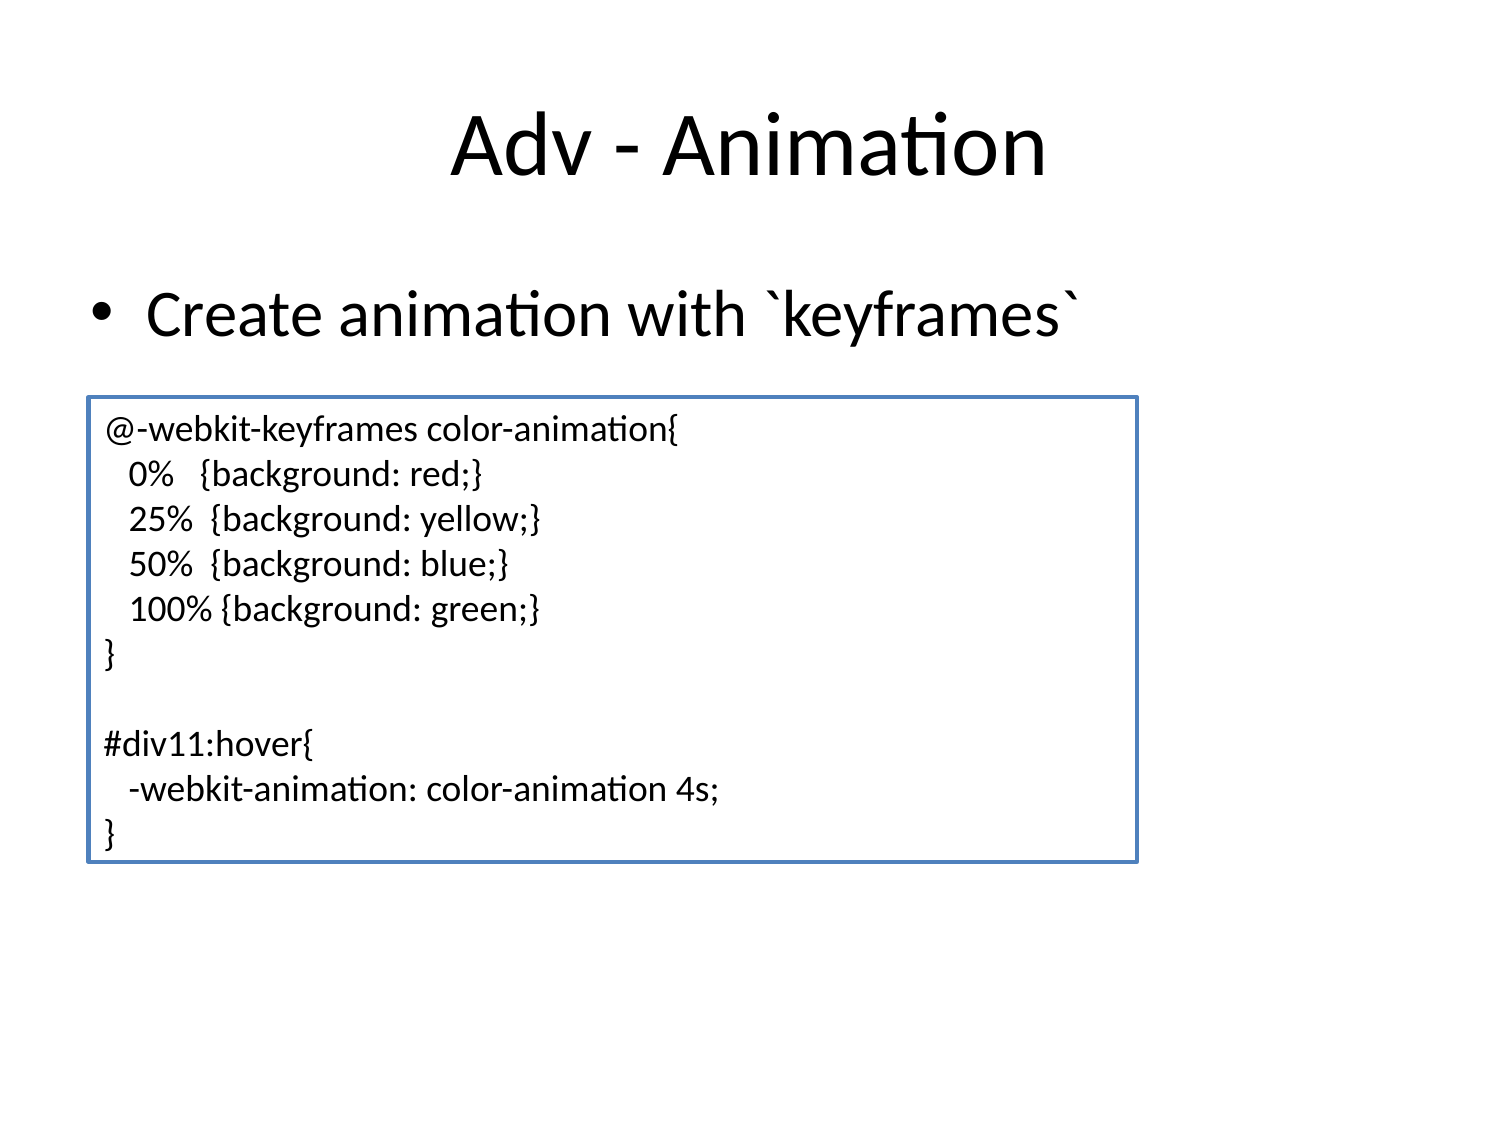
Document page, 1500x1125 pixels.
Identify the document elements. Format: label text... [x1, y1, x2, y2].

list Create animation with `keyframes` [75, 262, 1425, 374]
title Adv - Animation [75, 45, 1425, 233]
text_box @-webkit-keyframes color-animation{ 0% {background: red;} 25% {background: yellow;} 50% {background: blue;} 100% {background: green;} } #div11:hover{ -webkit-animation: color-animation 4s; } [86, 395, 1139, 864]
